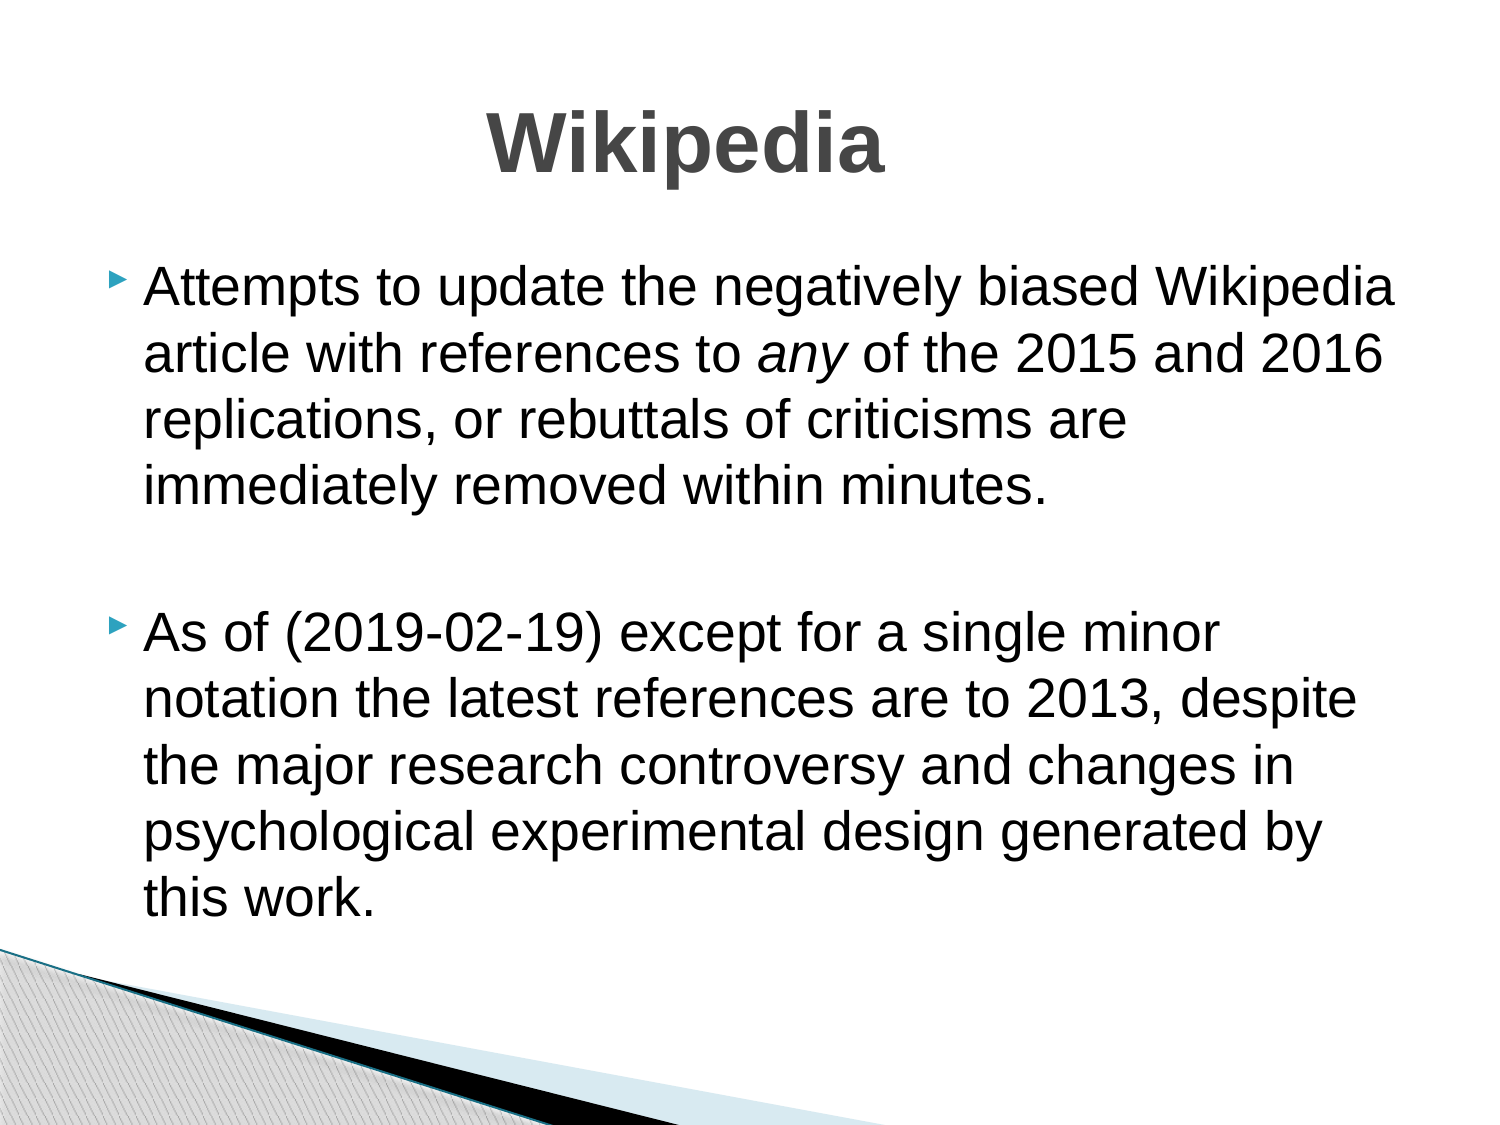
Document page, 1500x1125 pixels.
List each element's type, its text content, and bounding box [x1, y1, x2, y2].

title Wikipedia [125, 75, 1247, 201]
list Attempts to update the negatively biased Wikipedia article with references to any of the 2015 and 2016 replications, or rebuttals of criticisms are immediately removed within minutes. As of (2019-02-19) except for a single minor notation the latest references are to 2013, despite the major research controversy and changes in psychological experimental design generated by this work. [75, 243, 1425, 986]
